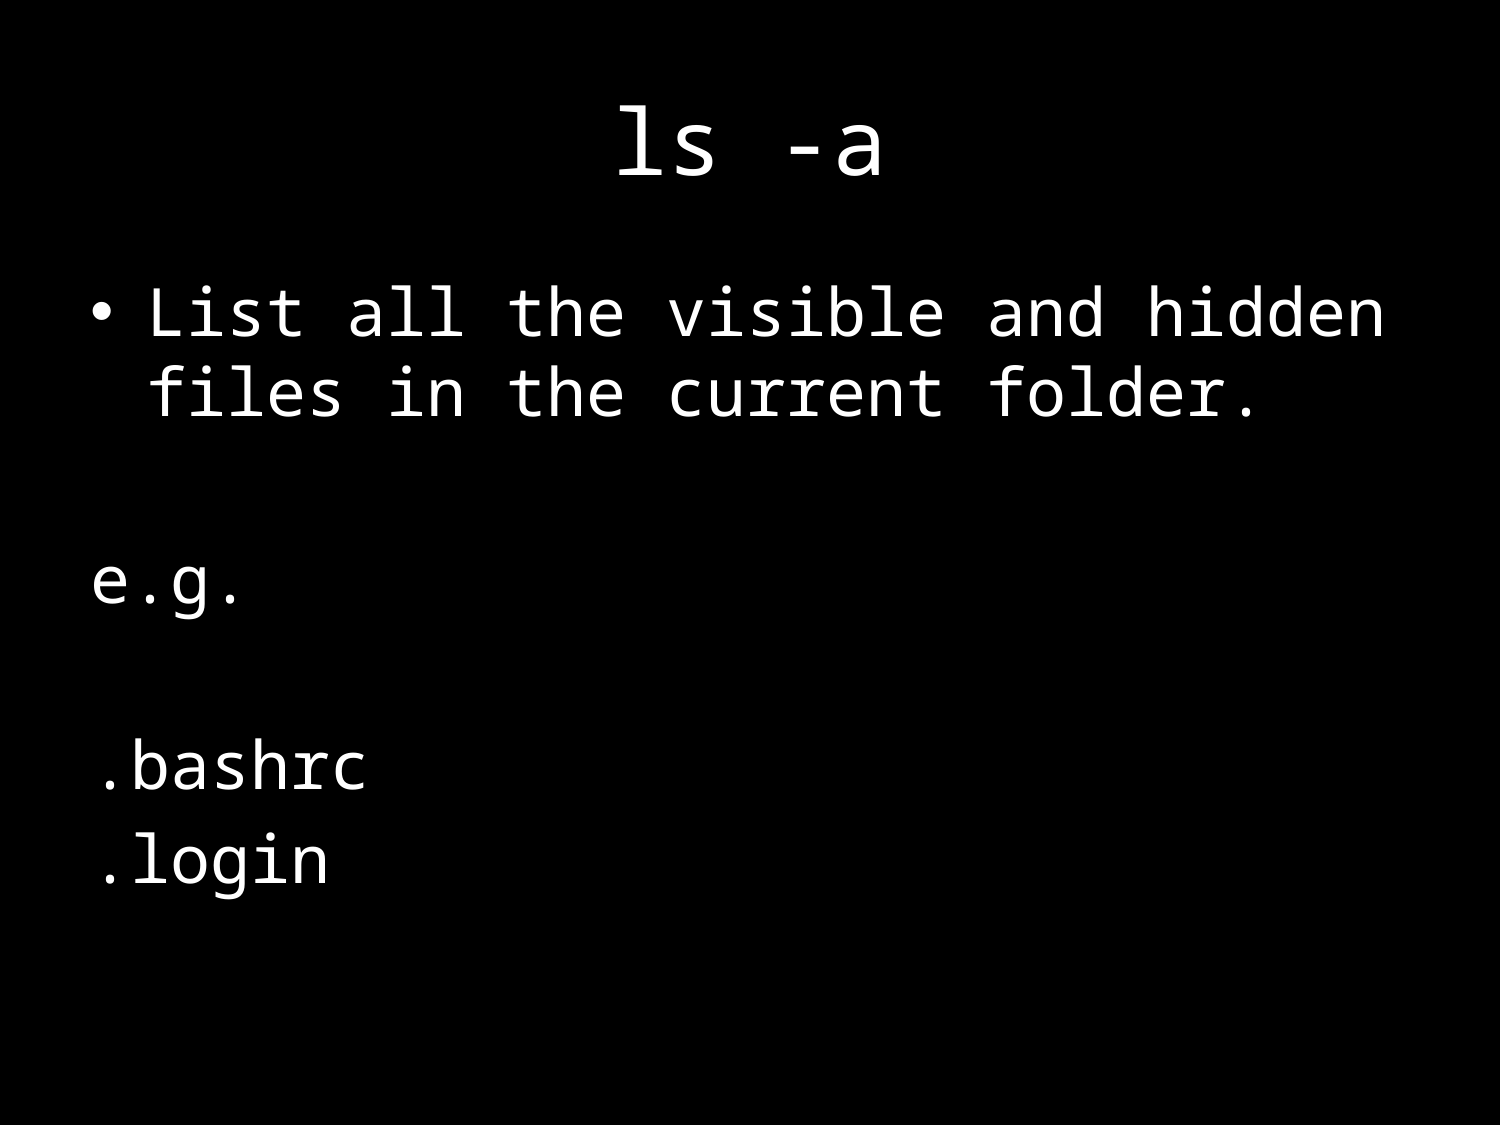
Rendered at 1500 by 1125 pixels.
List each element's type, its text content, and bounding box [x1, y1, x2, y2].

list List all the visible and hidden files in the current folder. e.g. .bashrc .login [75, 262, 1425, 1005]
title ls -a [75, 45, 1425, 233]
